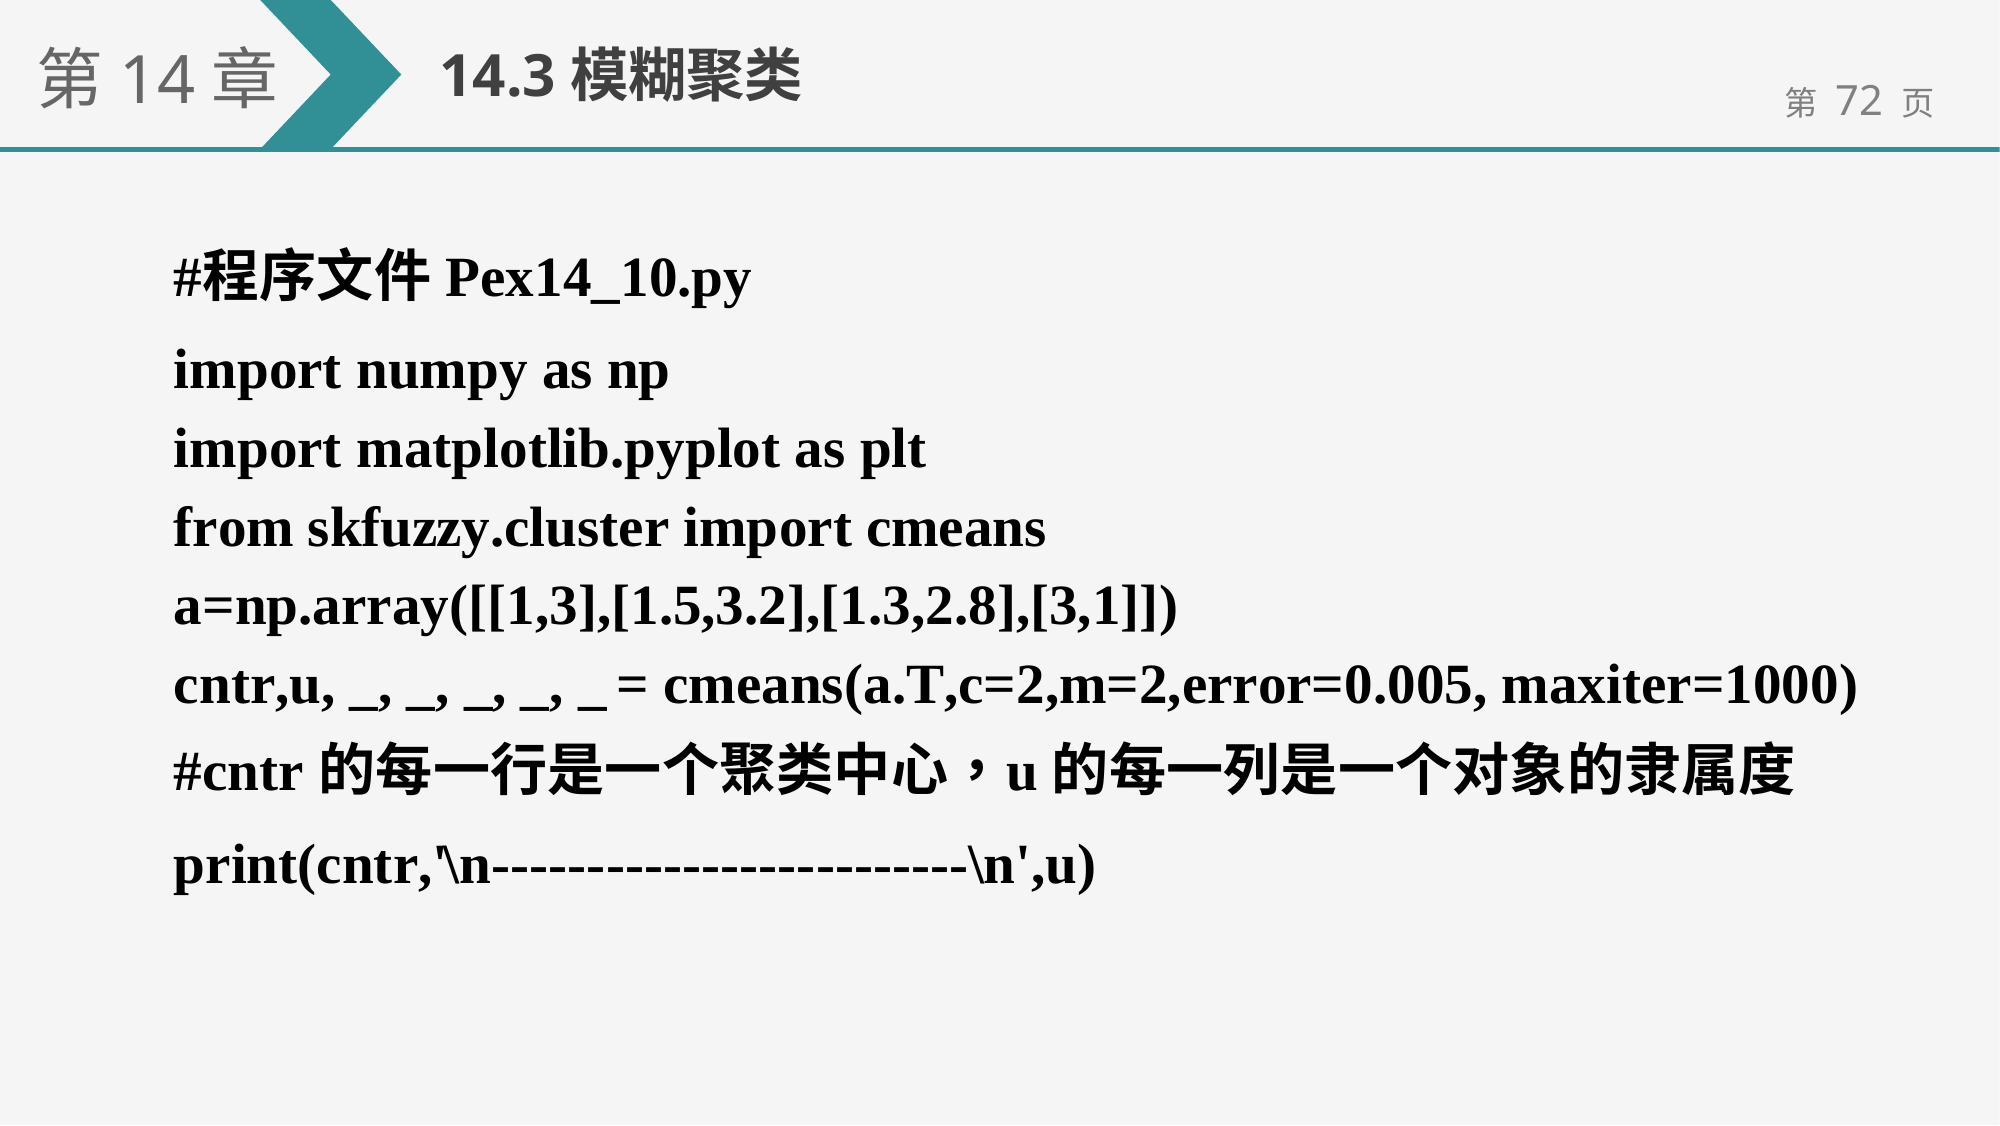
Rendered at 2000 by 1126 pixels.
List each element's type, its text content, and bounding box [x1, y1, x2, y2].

text_box 14.3模糊聚类 [424, 31, 1366, 116]
text_box 第14章 [21, 29, 294, 125]
text_box [258, 0, 403, 148]
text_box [59, 218, 1907, 1057]
